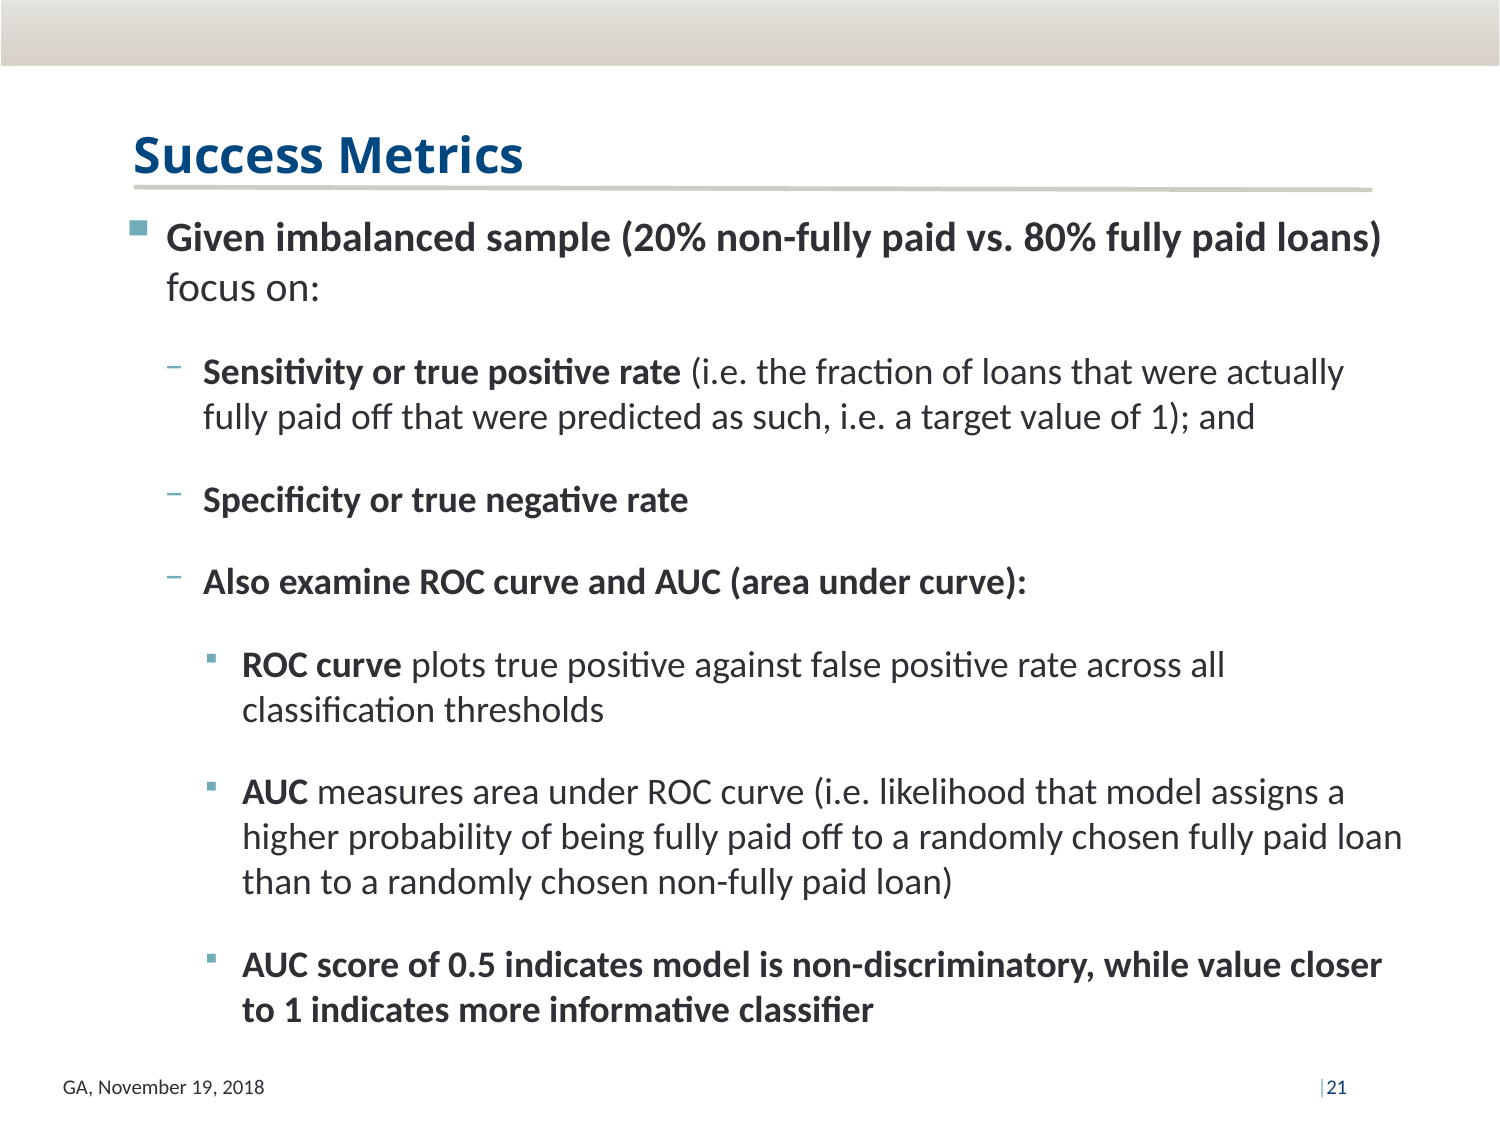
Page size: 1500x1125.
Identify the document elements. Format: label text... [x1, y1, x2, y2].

picture [0, 0, 1500, 1125]
list Given imbalanced sample (20% non-fully paid vs. 80% fully paid loans) focus on: Sensitivity or true positive rate (i.e. the fraction of loans that were actually fully paid off that were predicted as such, i.e. a target value of 1); and Specificity or true negative rate Also examine ROC curve and AUC (area under curve): ROC curve plots true positive against false positive rate across all classification thresholds AUC measures area under ROC curve (i.e. likelihood that model assigns a higher probability of being fully paid off to a randomly chosen fully paid loan than to a randomly chosen non-fully paid loan) AUC score of 0.5 indicates model is non-discriminatory, while value closer to 1 indicates more informative classifier [53, 202, 1427, 1060]
title Success Metrics [134, 104, 1373, 191]
